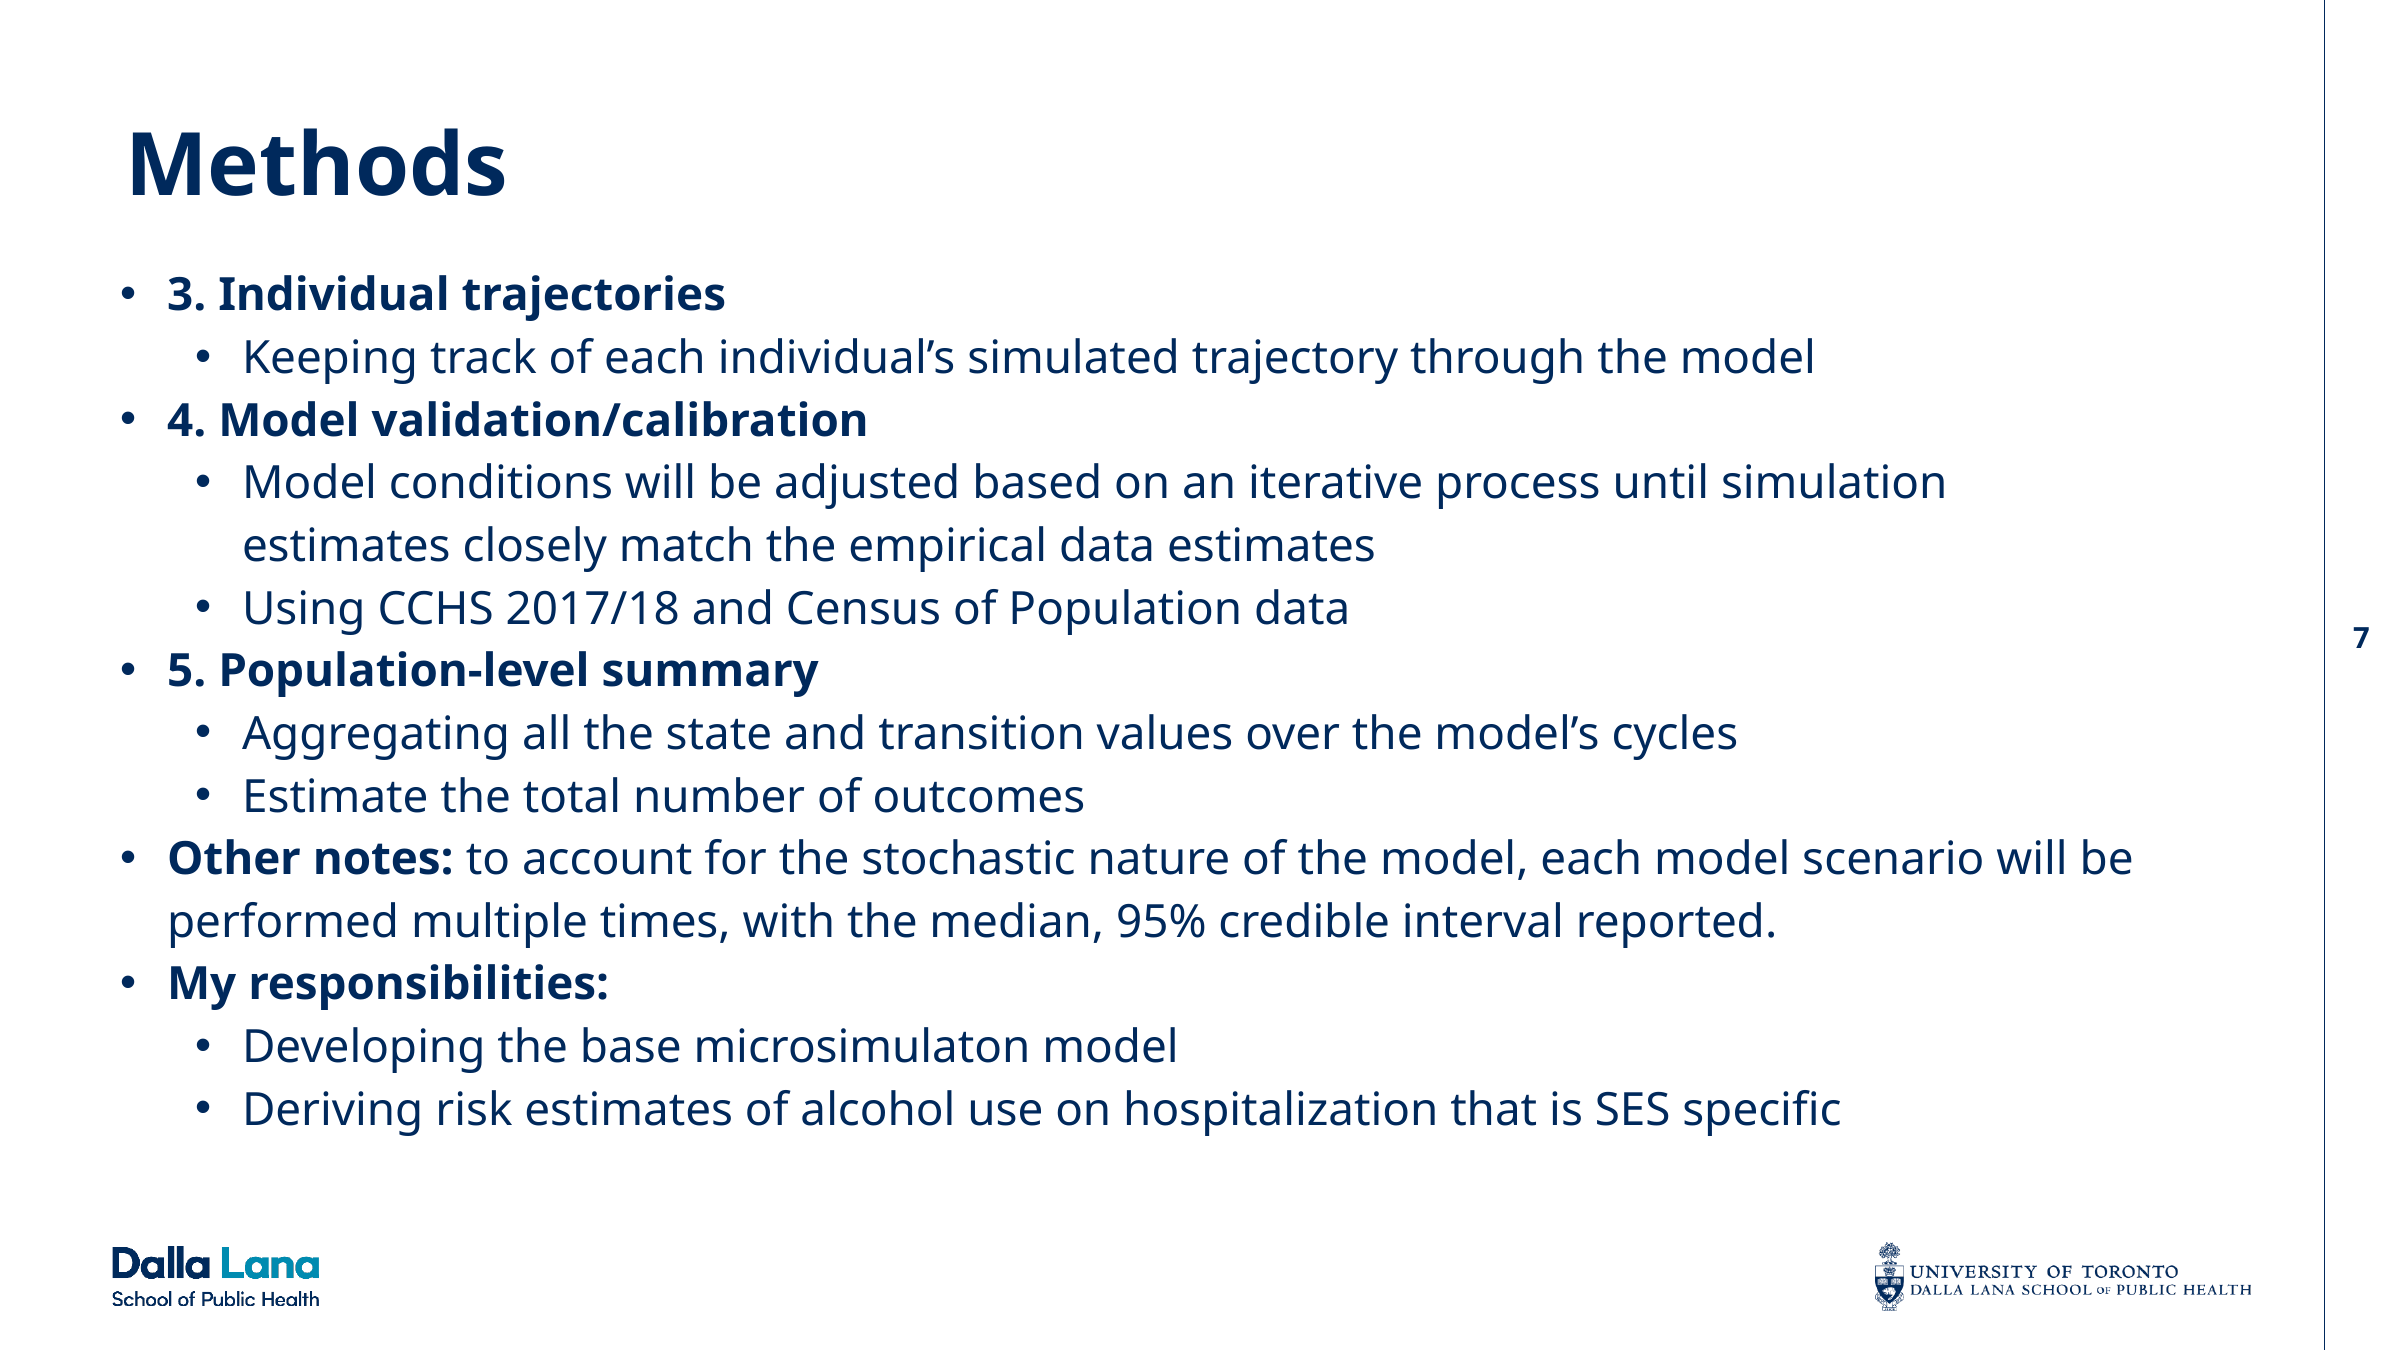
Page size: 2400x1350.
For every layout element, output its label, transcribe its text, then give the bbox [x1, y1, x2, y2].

text_box 3. Individual trajectories Keeping track of each individual’s simulated trajectory through the model 4. Model validation/calibration Model conditions will be adjusted based on an iterative process until simulation estimates closely match the empirical data estimates Using CCHS 2017/18 and Census of Population data 5. Population-level summary Aggregating all the state and transition values over the model’s cycles Estimate the total number of outcomes Other notes: to account for the stochastic nature of the model, each model scenario will be performed multiple times, with the median, 95% credible interval reported. My responsibilities: Developing the base microsimulaton model Deriving risk estimates of alcohol use on hospitalization that is SES specific [105, 249, 2163, 1142]
picture [303, 1263, 312, 1272]
picture [112, 1246, 319, 1306]
slide_number 7 [2340, 619, 2384, 655]
picture [1875, 1242, 2251, 1311]
title Methods [110, 99, 2290, 222]
picture [253, 1263, 261, 1272]
